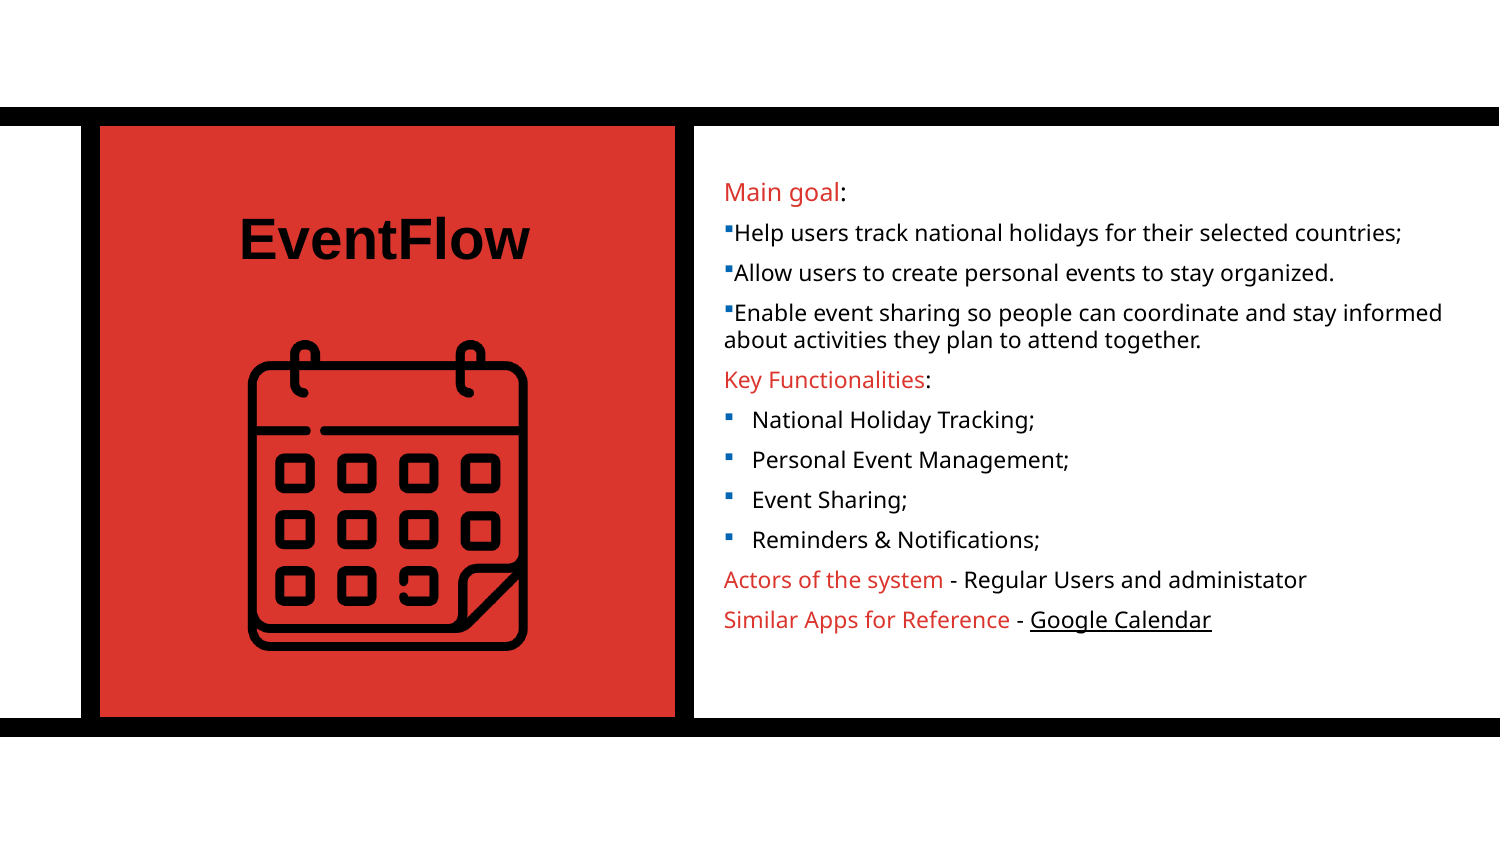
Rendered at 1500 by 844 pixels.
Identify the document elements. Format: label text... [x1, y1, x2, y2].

subtitle Main goal: Help users track national holidays for their selected countries; Allow users to create personal events to stay organized. Enable event sharing so people can coordinate and stay informed about activities they plan to attend together. Key Functionalities: National Holiday Tracking; Personal Event Management; Event Sharing; Reminders & Notifications; Actors of the system - Regular Users and administator Similar Apps for Reference - Google Calendar [708, 160, 1488, 722]
text_box EventFlow [224, 193, 552, 279]
picture [232, 339, 544, 651]
